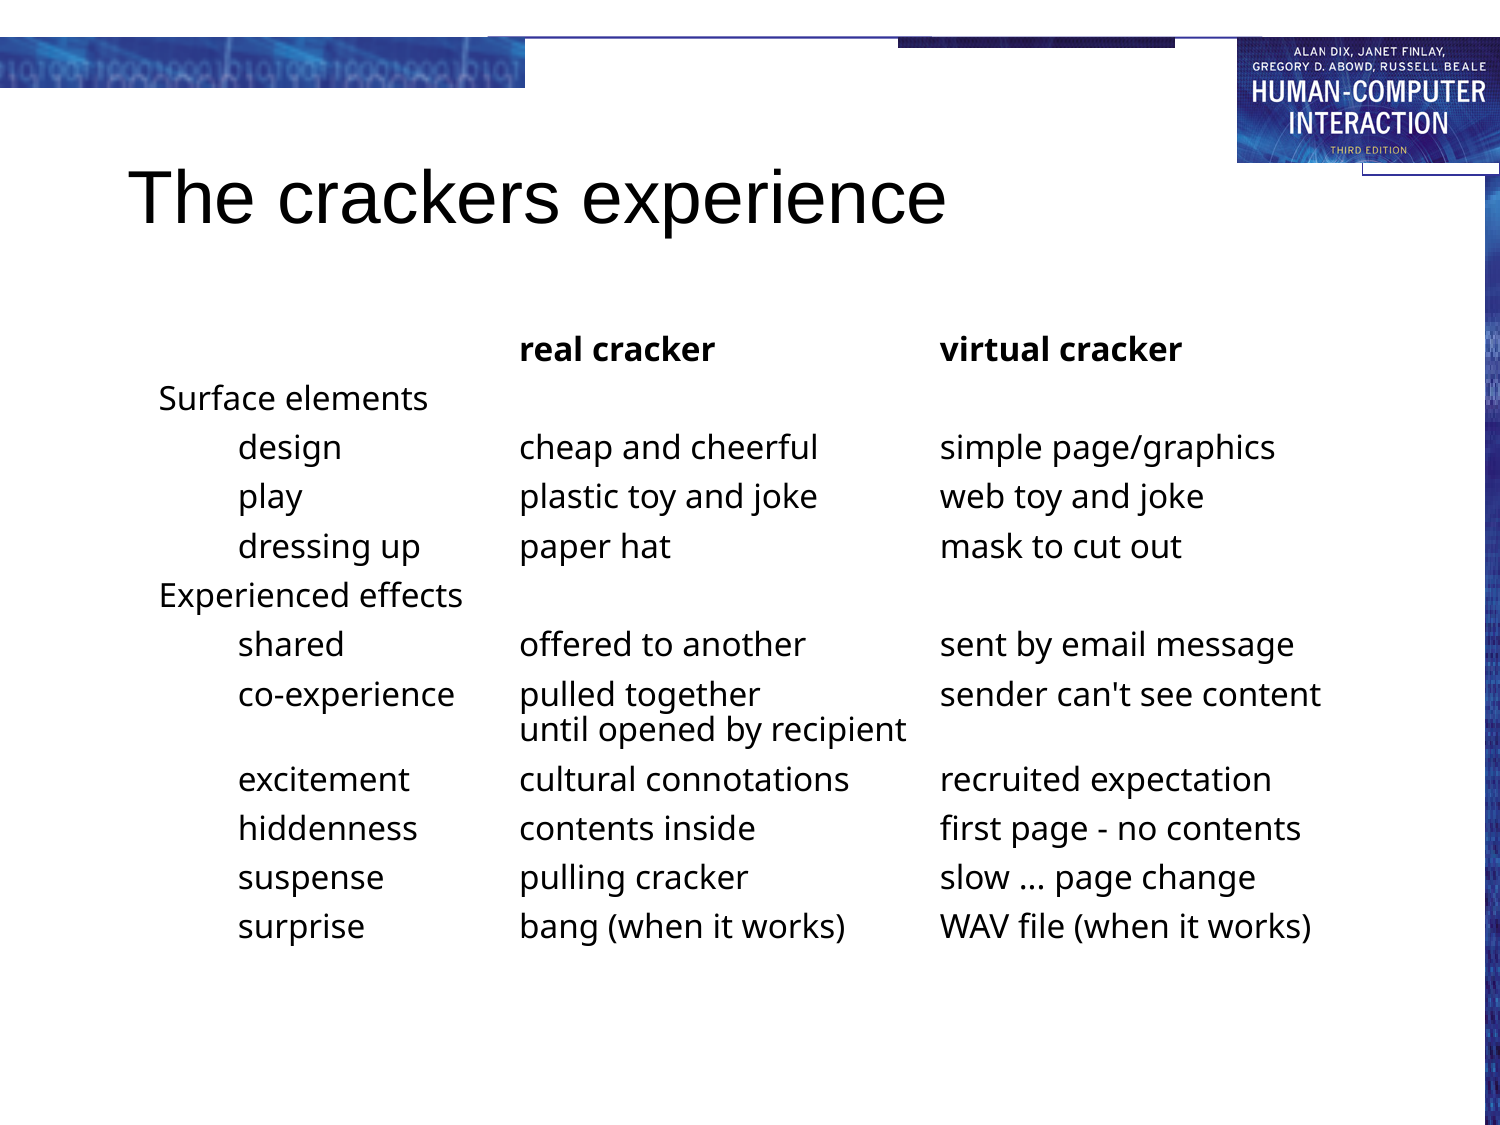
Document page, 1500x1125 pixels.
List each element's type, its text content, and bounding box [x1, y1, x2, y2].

picture [1485, 176, 1500, 1125]
picture [1237, 37, 1500, 163]
list real cracker virtual cracker Surface elements design cheap and cheerful simple page/graphics play plastic toy and joke web toy and joke dressing up paper hat mask to cut out Experienced effects shared offered to another sent by email message co-experience pulled together sender can't see content until opened by recipient excitement cultural connotations recruited expectation hiddenness contents inside first page - no contents suspense pulling cracker slow ... page change surprise bang (when it works) WAV file (when it works) [112, 324, 1388, 1000]
picture [0, 37, 525, 88]
picture [898, 37, 1175, 48]
title The crackers experience [112, 99, 1238, 288]
